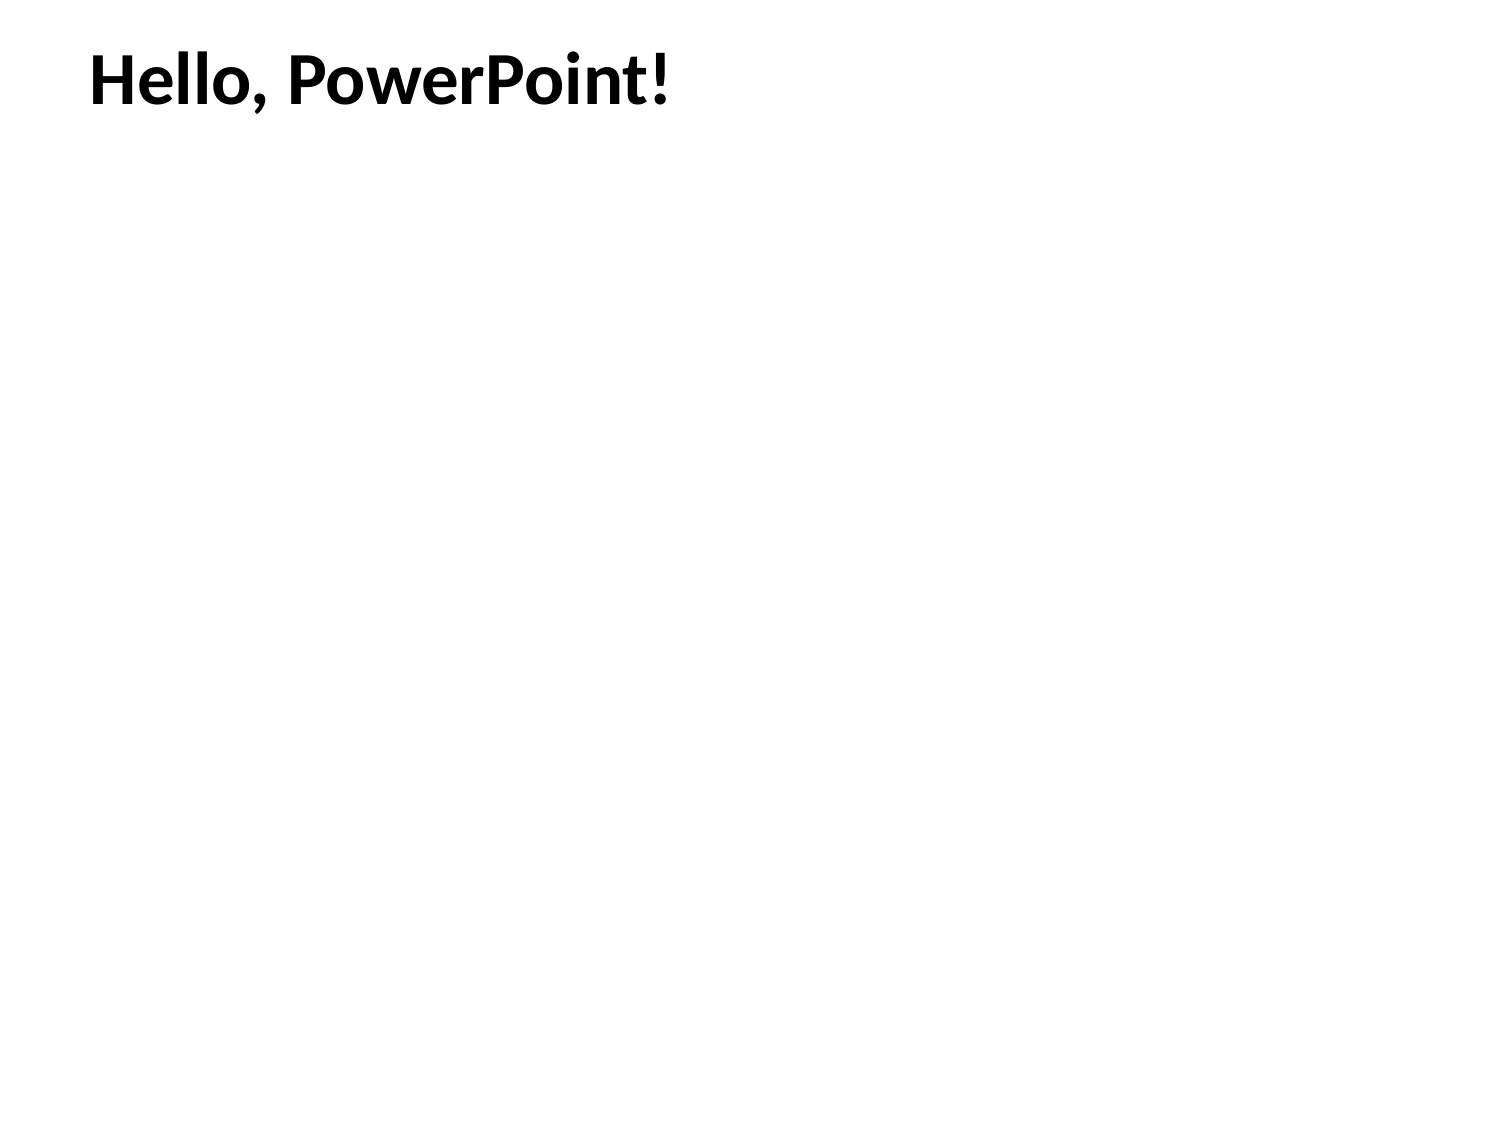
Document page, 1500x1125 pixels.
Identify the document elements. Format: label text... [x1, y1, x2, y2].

text_box Hello, PowerPoint! [74, 22, 1425, 83]
